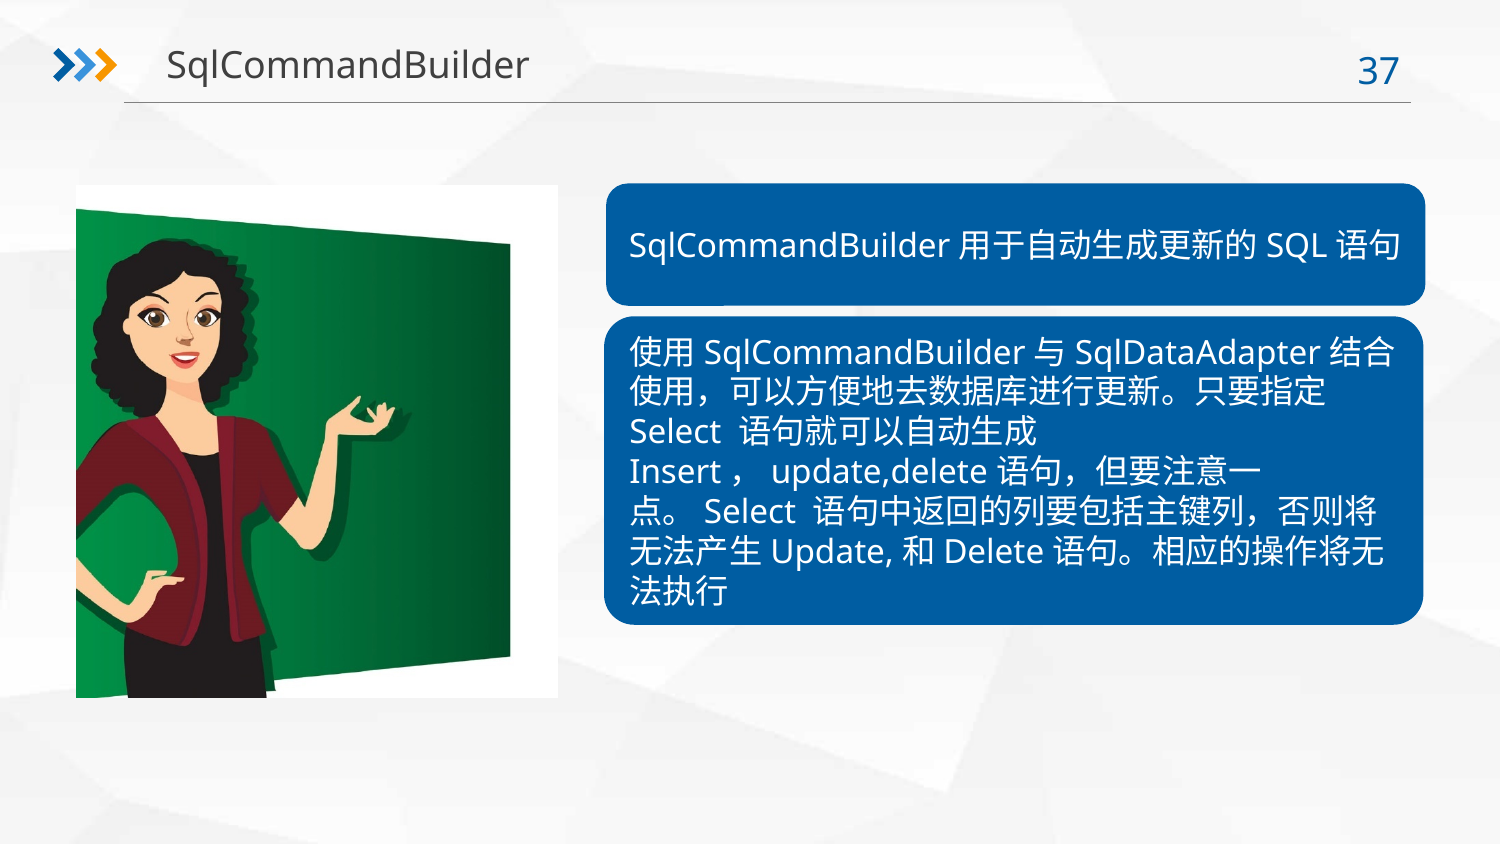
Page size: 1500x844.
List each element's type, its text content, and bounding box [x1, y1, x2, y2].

text_box SqlCommandBuilder [135, 32, 561, 95]
text_box SqlCommandBuilder用于自动生成更新的SQL语句 [606, 183, 1426, 306]
text_box 使用SqlCommandBuilder与SqlDataAdapter结合使用，可以方便地去数据库进行更新。只要指定Select 语句就可以自动生成Insert，update,delete语句，但要注意一点。Select 语句中返回的列要包括主键列，否则将无法产生Update,和Delete语句。相应的操作将无法执行 [604, 316, 1424, 625]
picture [0, 0, 1500, 844]
